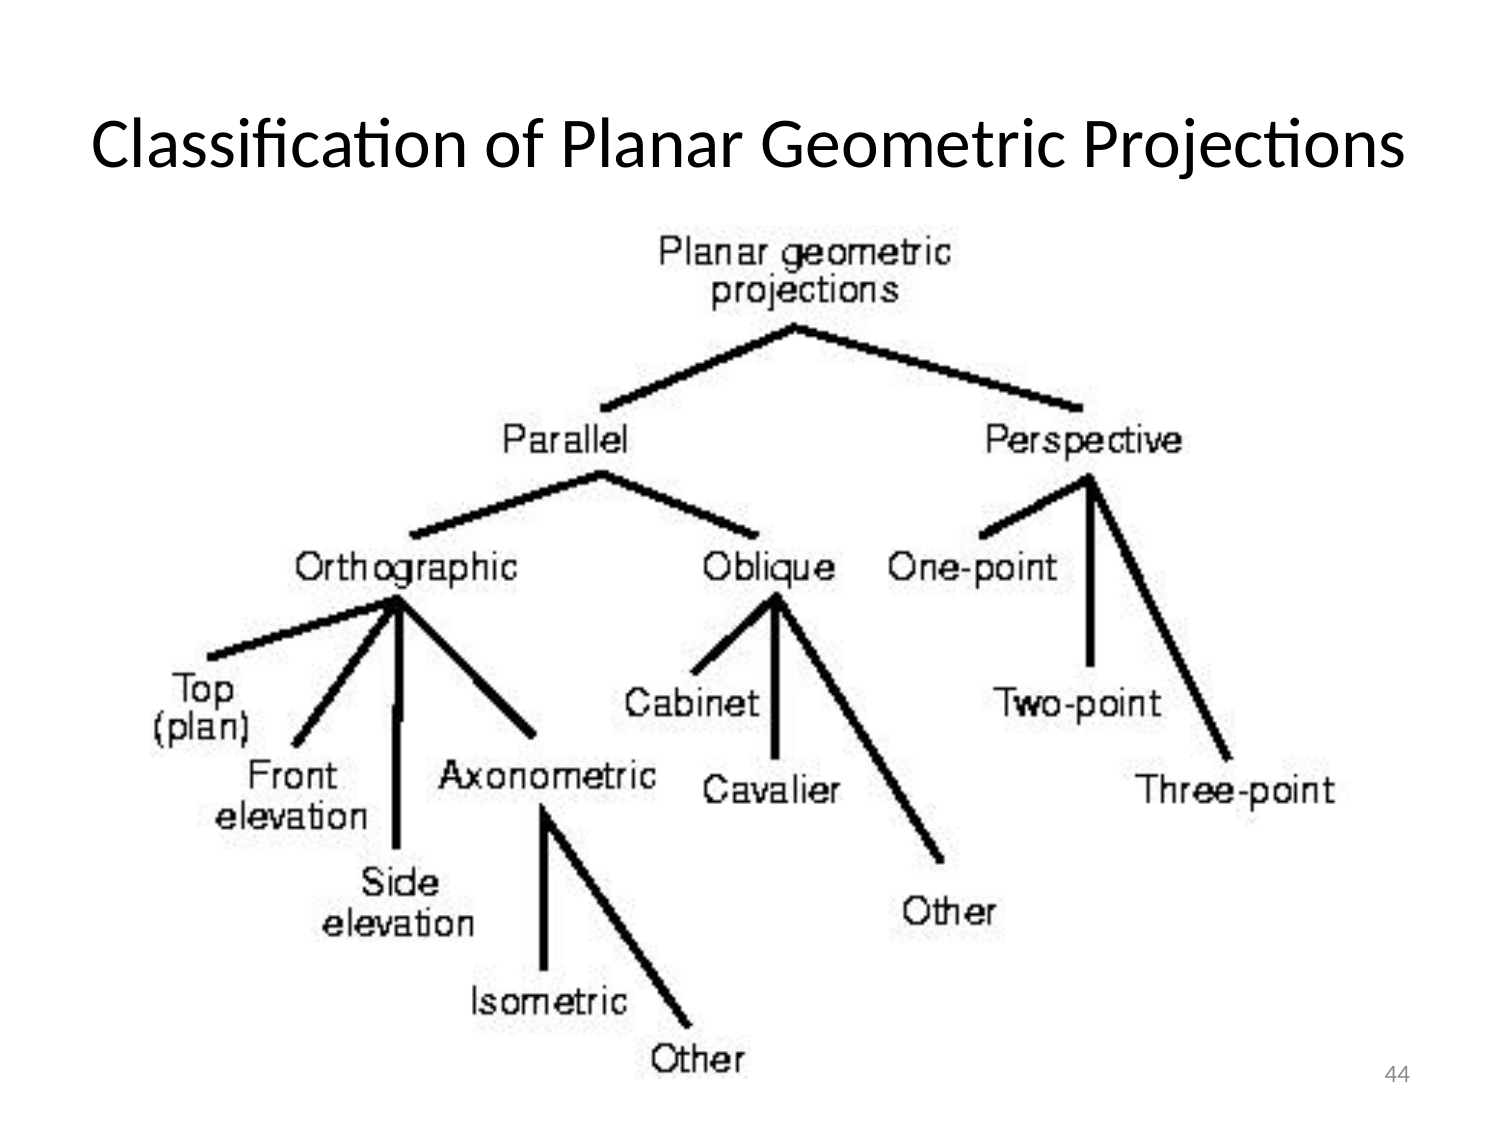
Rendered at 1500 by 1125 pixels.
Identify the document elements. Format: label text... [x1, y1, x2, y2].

slide_number 44 [1074, 1042, 1425, 1103]
title Classification of Planar Geometric Projections [75, 45, 1425, 233]
picture [149, 225, 1351, 1079]
